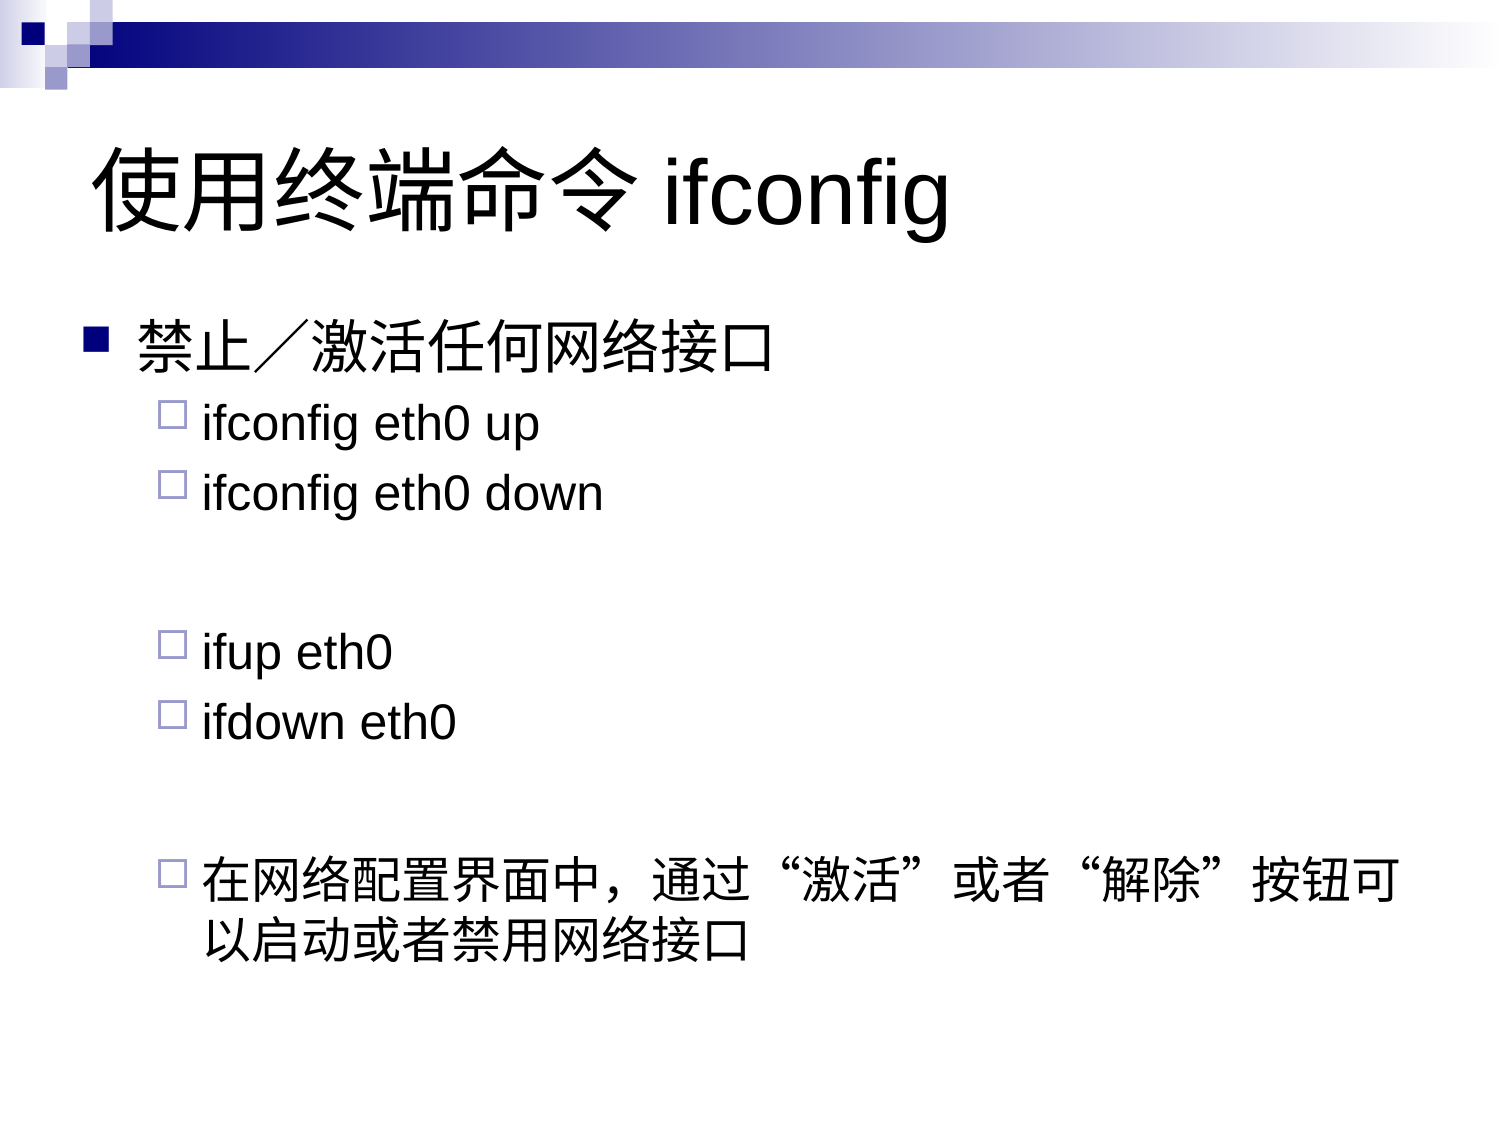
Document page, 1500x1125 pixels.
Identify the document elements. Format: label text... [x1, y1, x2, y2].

title 使用终端命令ifconfig [75, 75, 1425, 300]
list 禁止／激活任何网络接口 ifconfig eth0 up ifconfig eth0 down ifup eth0 ifdown eth0 在网络配置界面中，通过“激活”或者“解除”按钮可以启动或者禁用网络接口 [64, 302, 1449, 1059]
